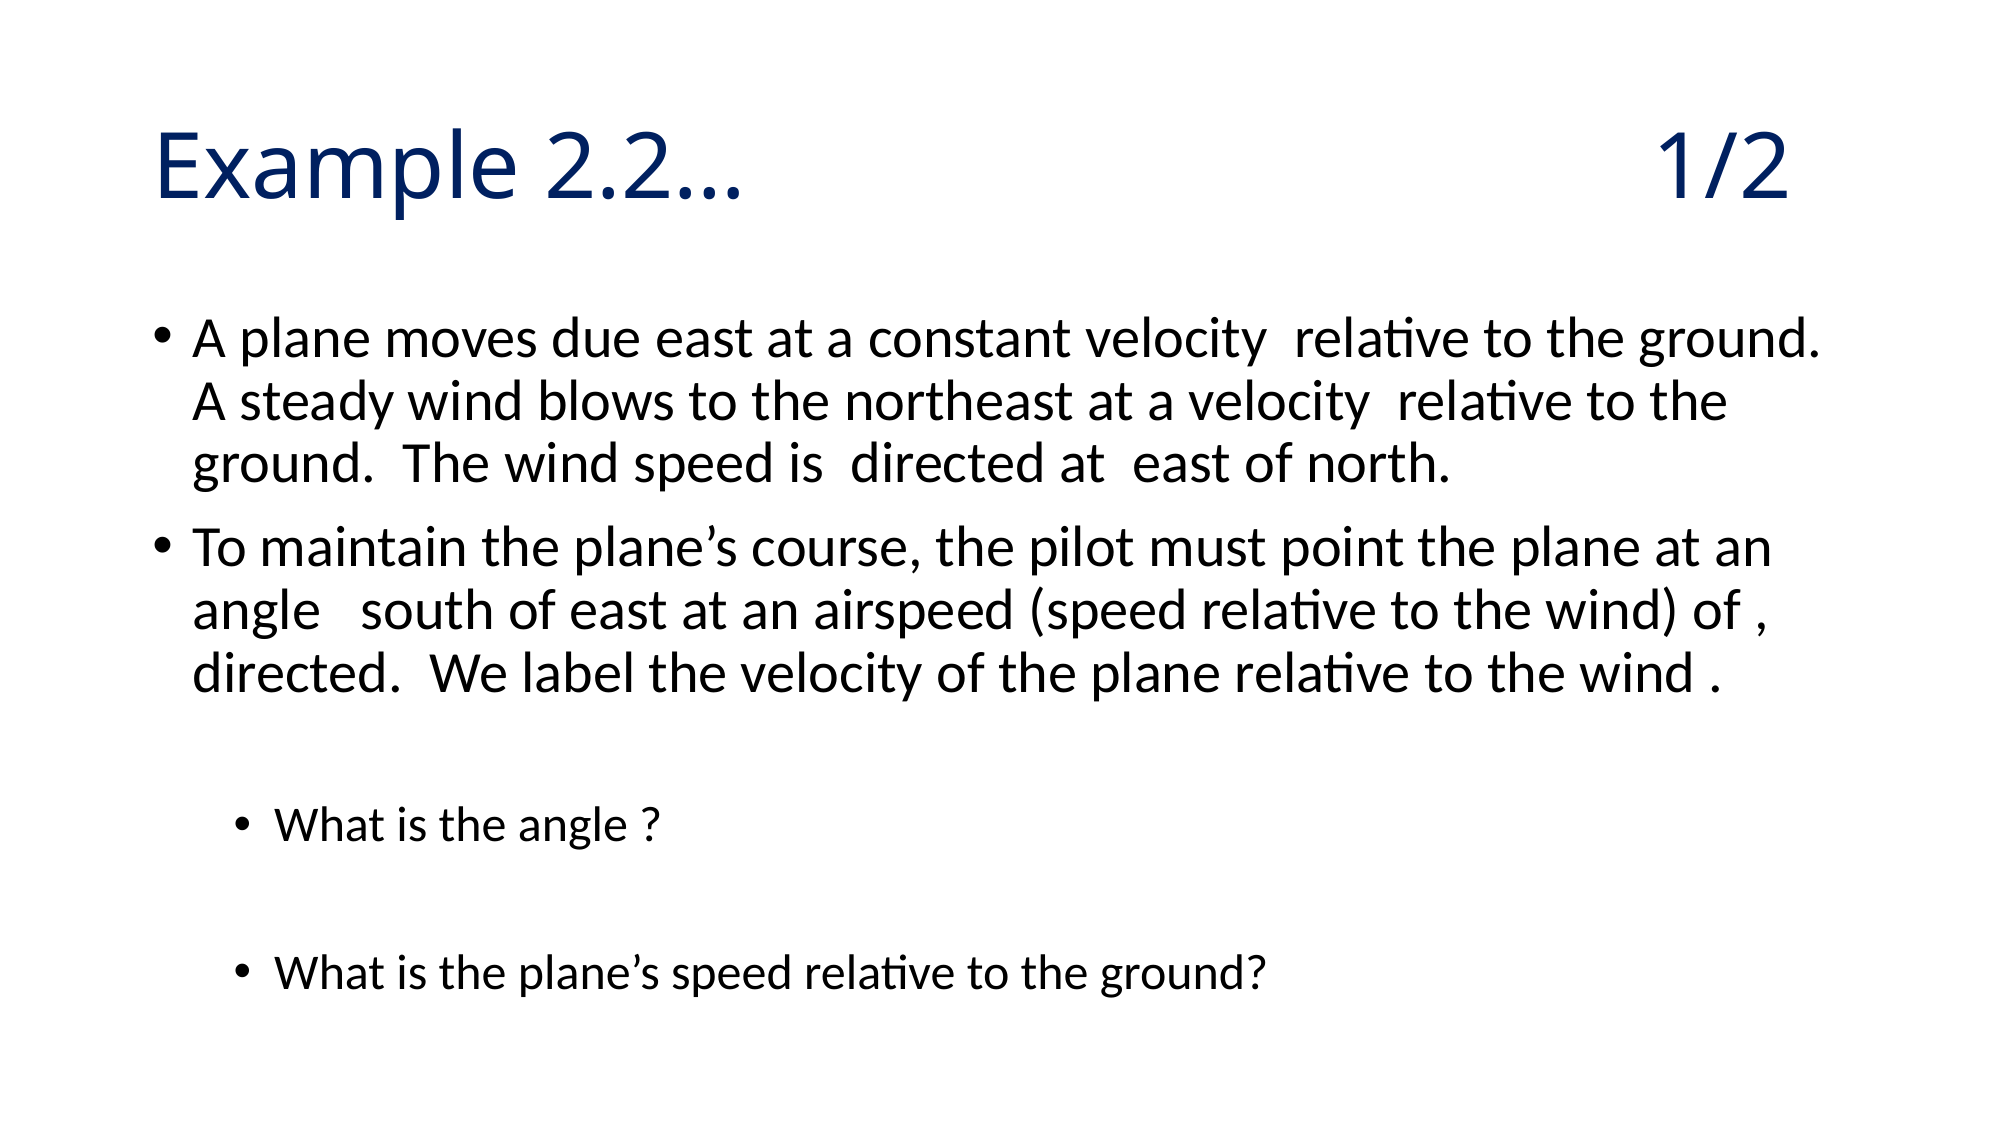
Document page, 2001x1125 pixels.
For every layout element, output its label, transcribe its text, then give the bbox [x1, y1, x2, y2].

title Example 2.2… 1/2 [137, 59, 1863, 278]
